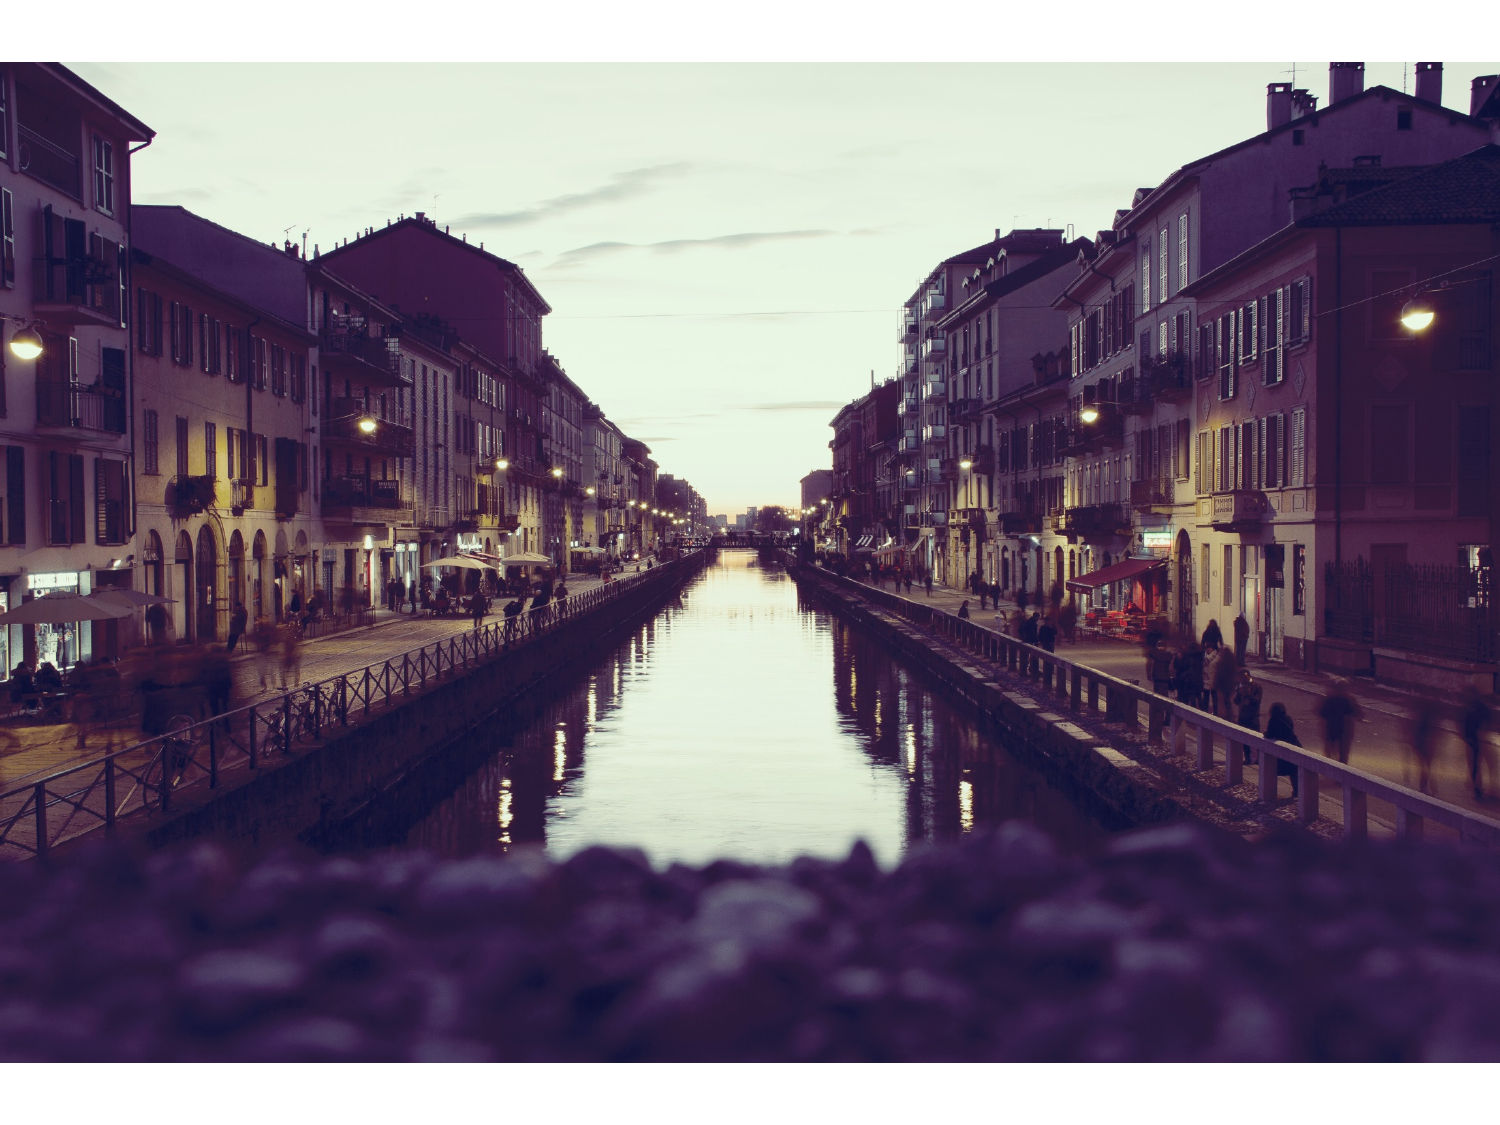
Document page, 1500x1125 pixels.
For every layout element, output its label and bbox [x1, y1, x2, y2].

picture [0, 62, 1500, 1063]
